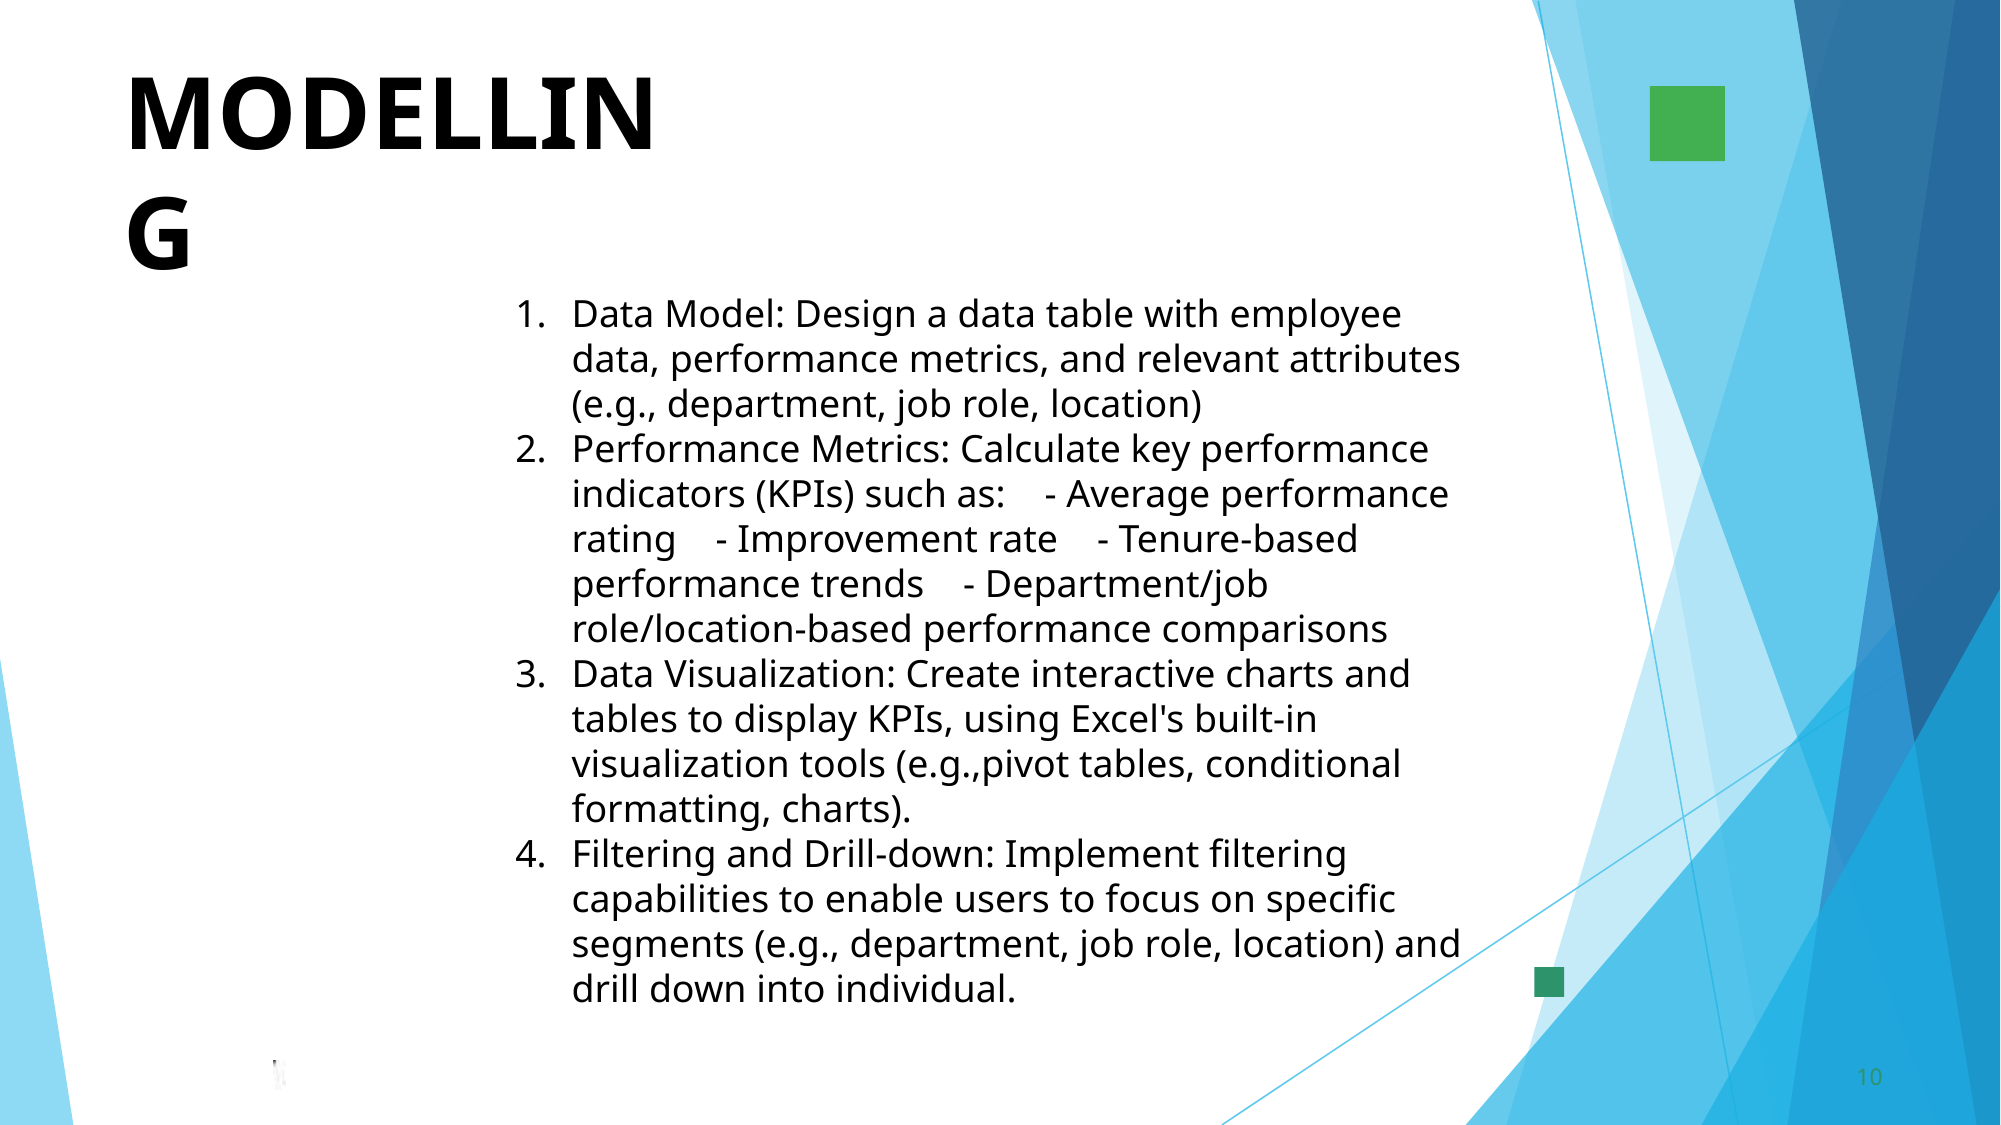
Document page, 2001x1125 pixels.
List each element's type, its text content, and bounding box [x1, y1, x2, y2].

text_box [1534, 967, 1565, 997]
text_box Data Model: Design a data table with employee data, performance metrics, and relevant attributes (e.g., department, job role, location) Performance Metrics: Calculate key performance indicators (KPIs) such as: - Average performance rating - Improvement rate - Tenure-based performance trends - Department/job role/location-based performance comparisons Data Visualization: Create interactive charts and tables to display KPIs, using Excel's built-in visualization tools (e.g.,pivot tables, conditional formatting, charts). Filtering and Drill-down: Implement filtering capabilities to enable users to focus on specific segments (e.g., department, job role, location) and drill down into individual. [500, 283, 1502, 1018]
text_box 10 [1849, 1061, 1888, 1095]
text_box MODELLING [121, 47, 664, 290]
text_box [1649, 86, 1725, 162]
picture [273, 1060, 287, 1091]
